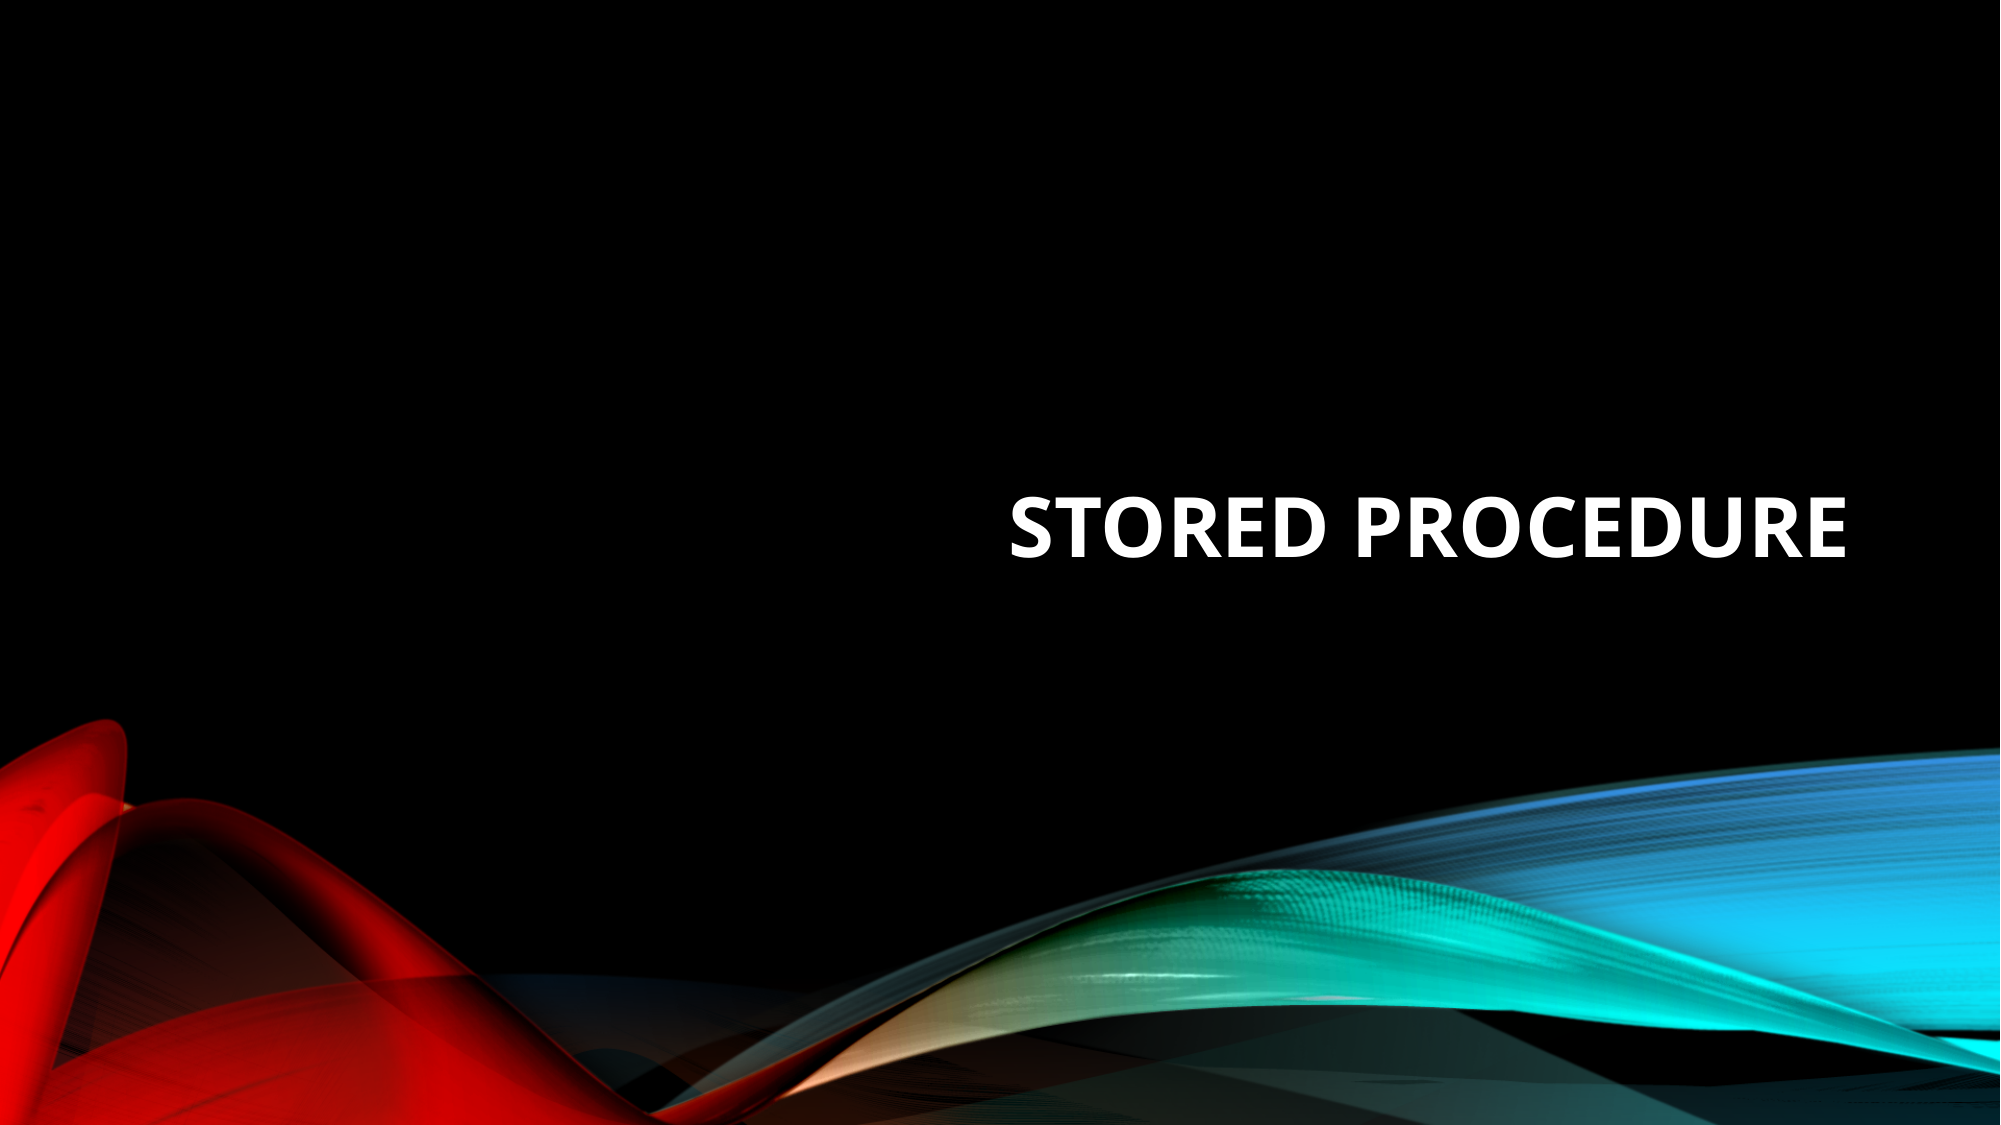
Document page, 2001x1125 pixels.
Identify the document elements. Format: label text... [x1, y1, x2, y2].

title Stored Procedure [112, 123, 1888, 584]
picture [0, 717, 2000, 1125]
